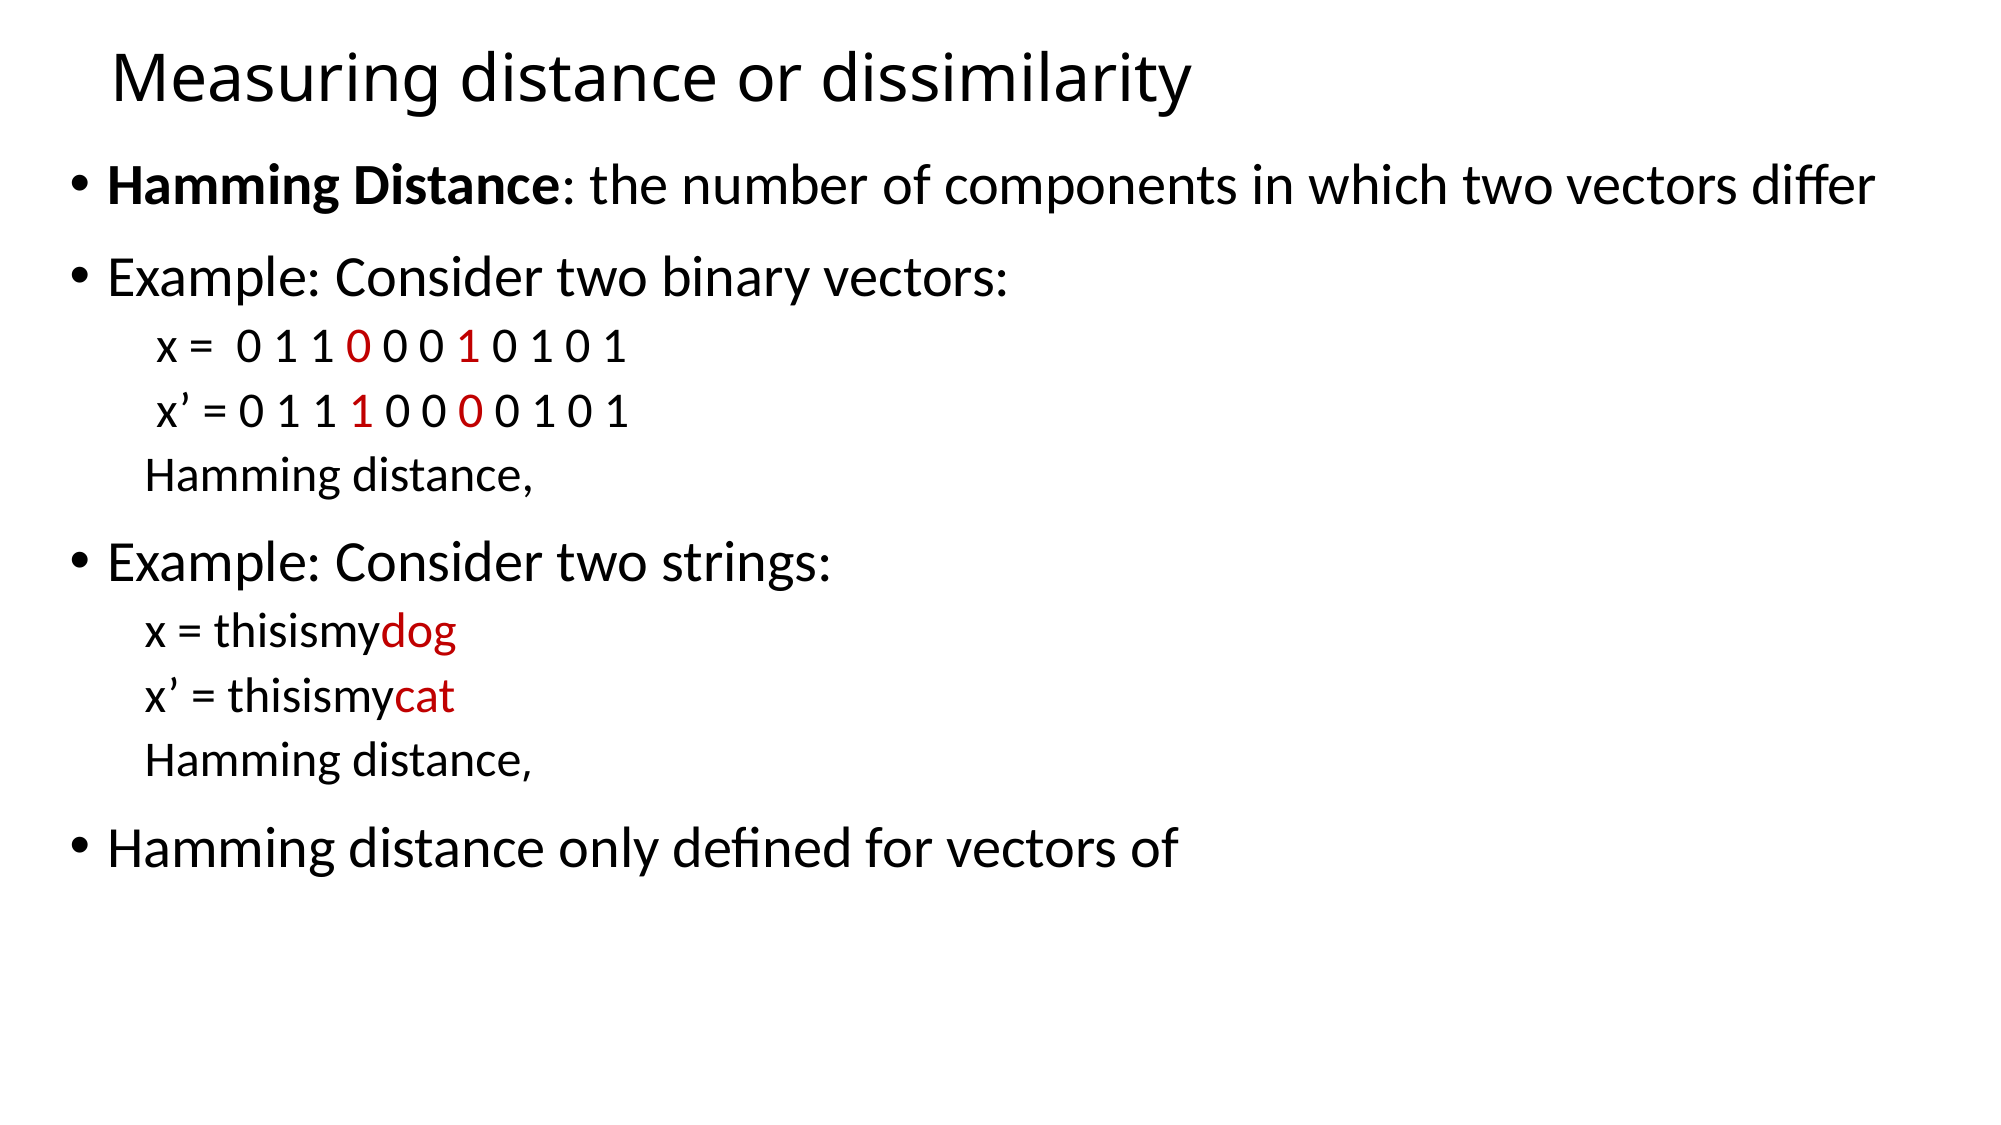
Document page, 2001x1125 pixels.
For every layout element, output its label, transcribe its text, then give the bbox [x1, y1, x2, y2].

title Measuring distance or dissimilarity [95, 36, 1821, 124]
